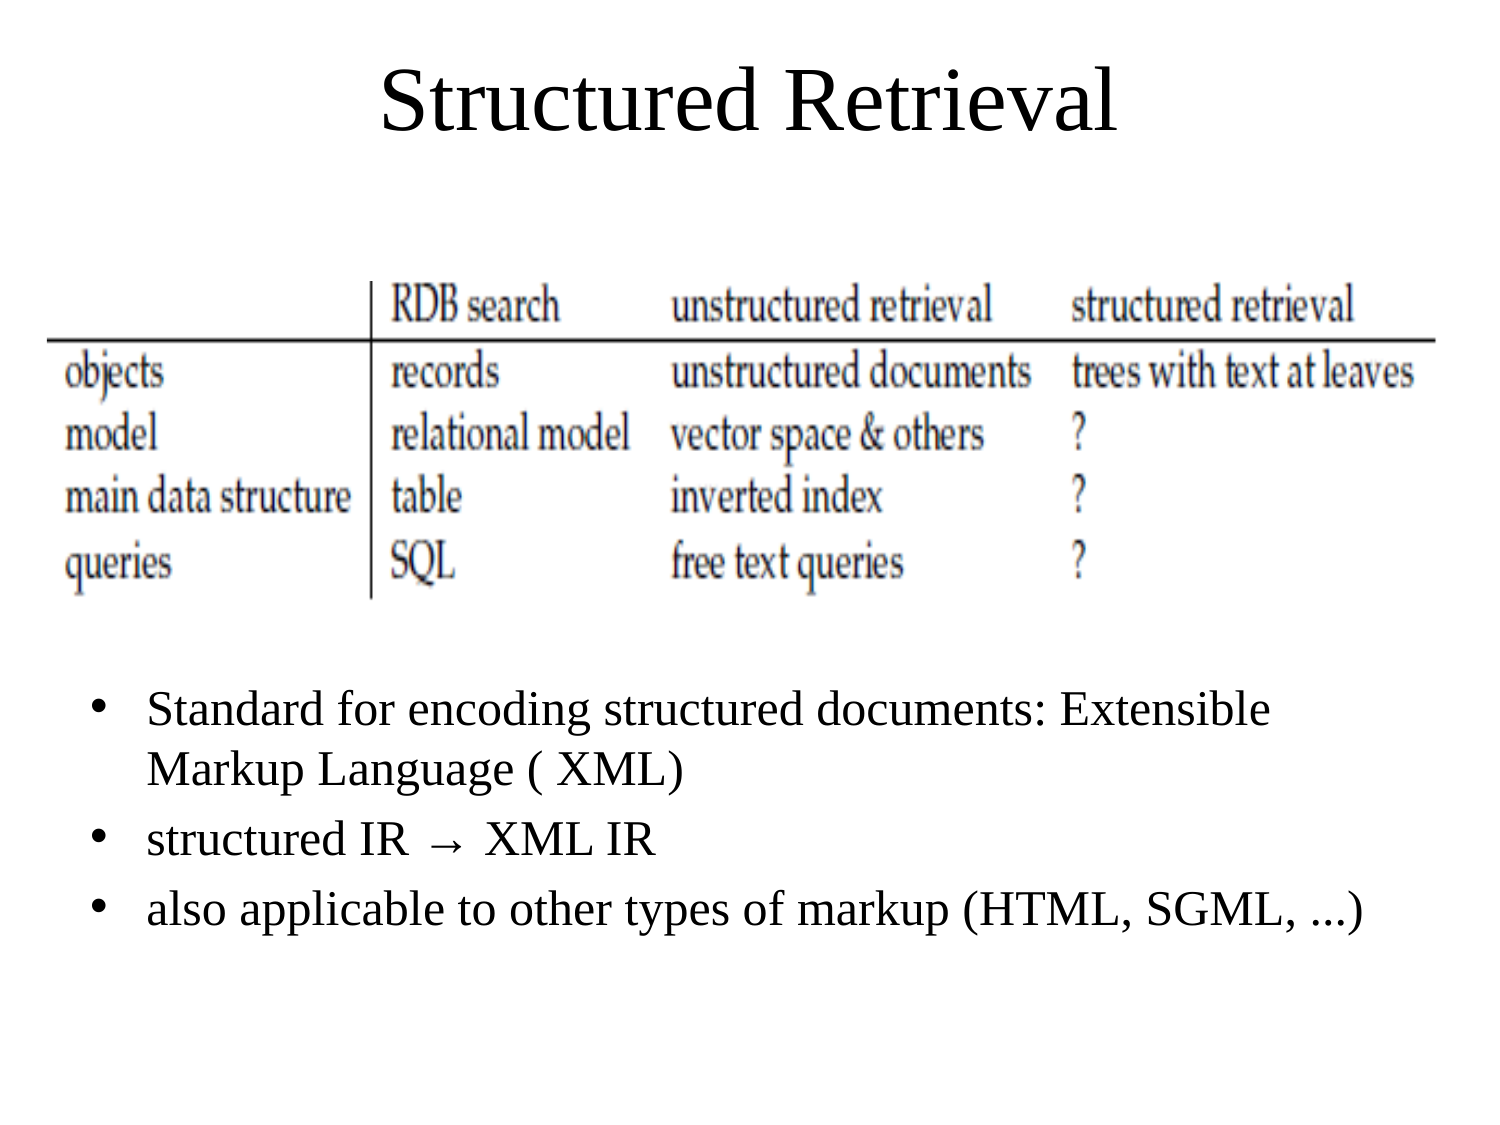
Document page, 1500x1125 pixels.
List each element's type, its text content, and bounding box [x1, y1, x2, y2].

picture [46, 280, 1442, 622]
title Structured Retrieval [74, 0, 1426, 188]
list Standard for encoding structured documents: Extensible Markup Language ( XML) structured IR → XML IR also applicable to other types of markup (HTML, SGML, ...) [74, 667, 1426, 912]
